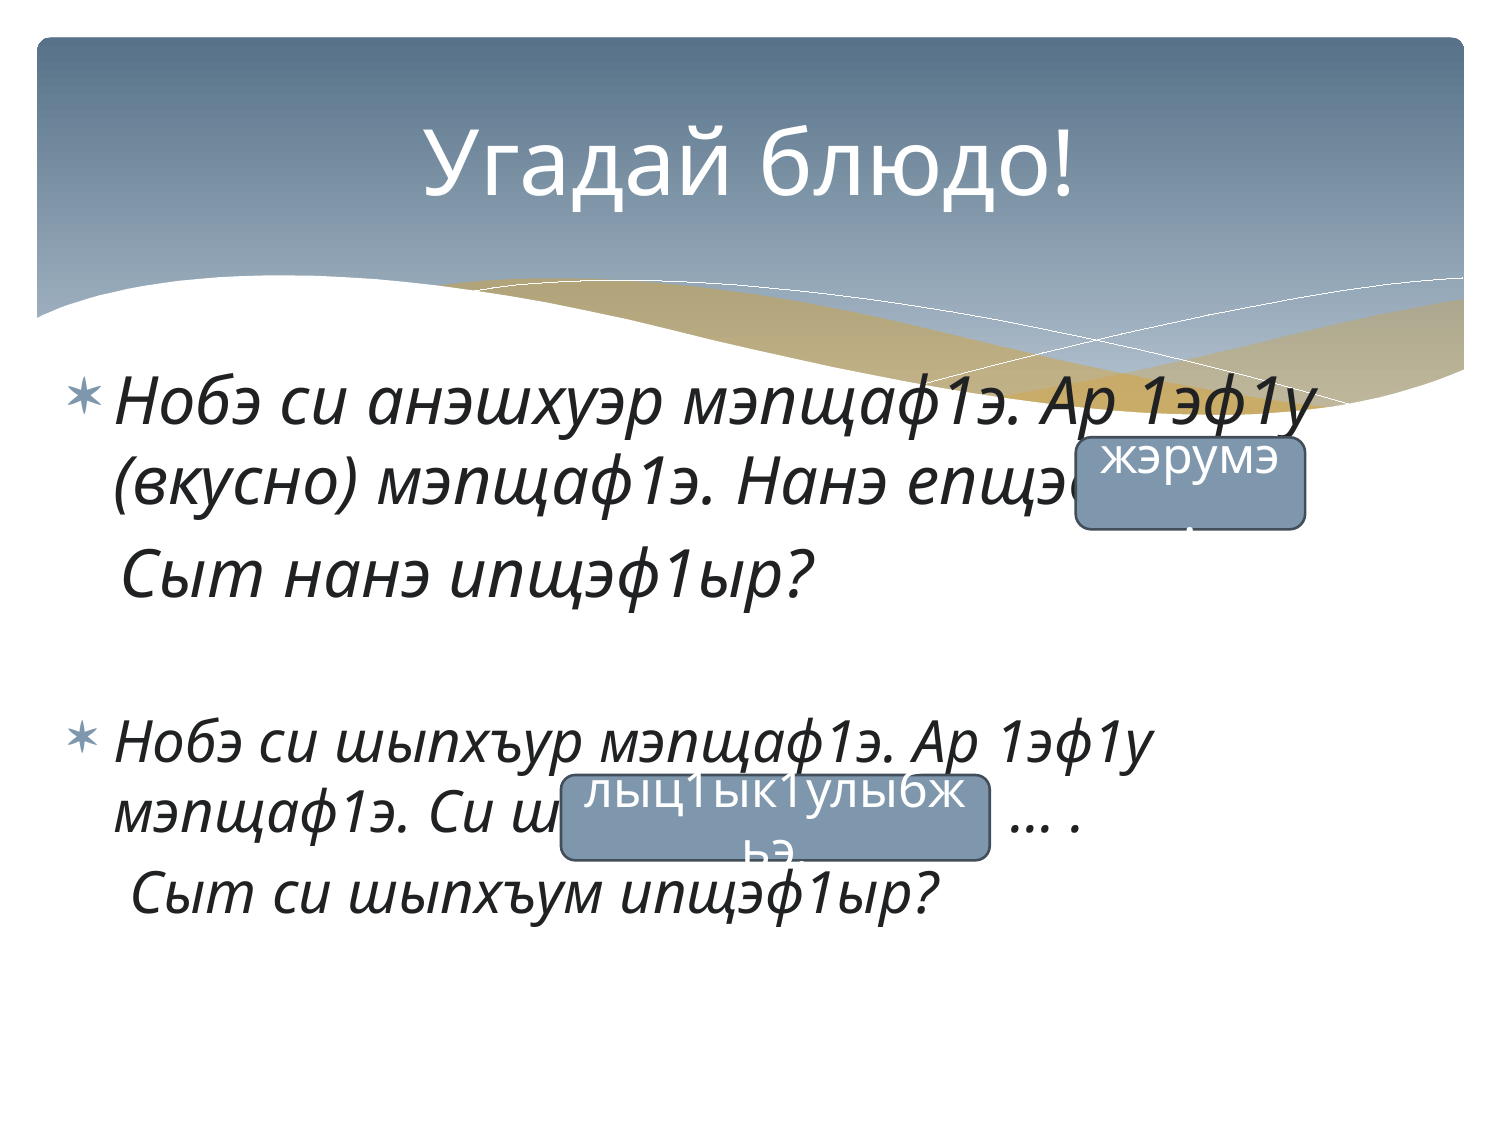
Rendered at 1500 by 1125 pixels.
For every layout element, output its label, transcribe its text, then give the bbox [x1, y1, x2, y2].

text_box лыц1ык1улыбжьэ. [559, 773, 992, 862]
text_box жэрумэ. [1074, 435, 1307, 531]
list Нобэ си анэшхуэр мэпщаф1э. Ар 1эф1у (вкусно) мэпщаф1э. Нанэ епщэф1 ... . Сыт нанэ ипщэф1ыр? Нобэ си шыпхъур мэпщаф1э. Ар 1эф1у мэпщаф1э. Си шыпхъум епщэф1 ... . Сыт си шыпхъум ипщэф1ыр? [53, 349, 1459, 1005]
title Угадай блюдо! [75, 55, 1425, 261]
